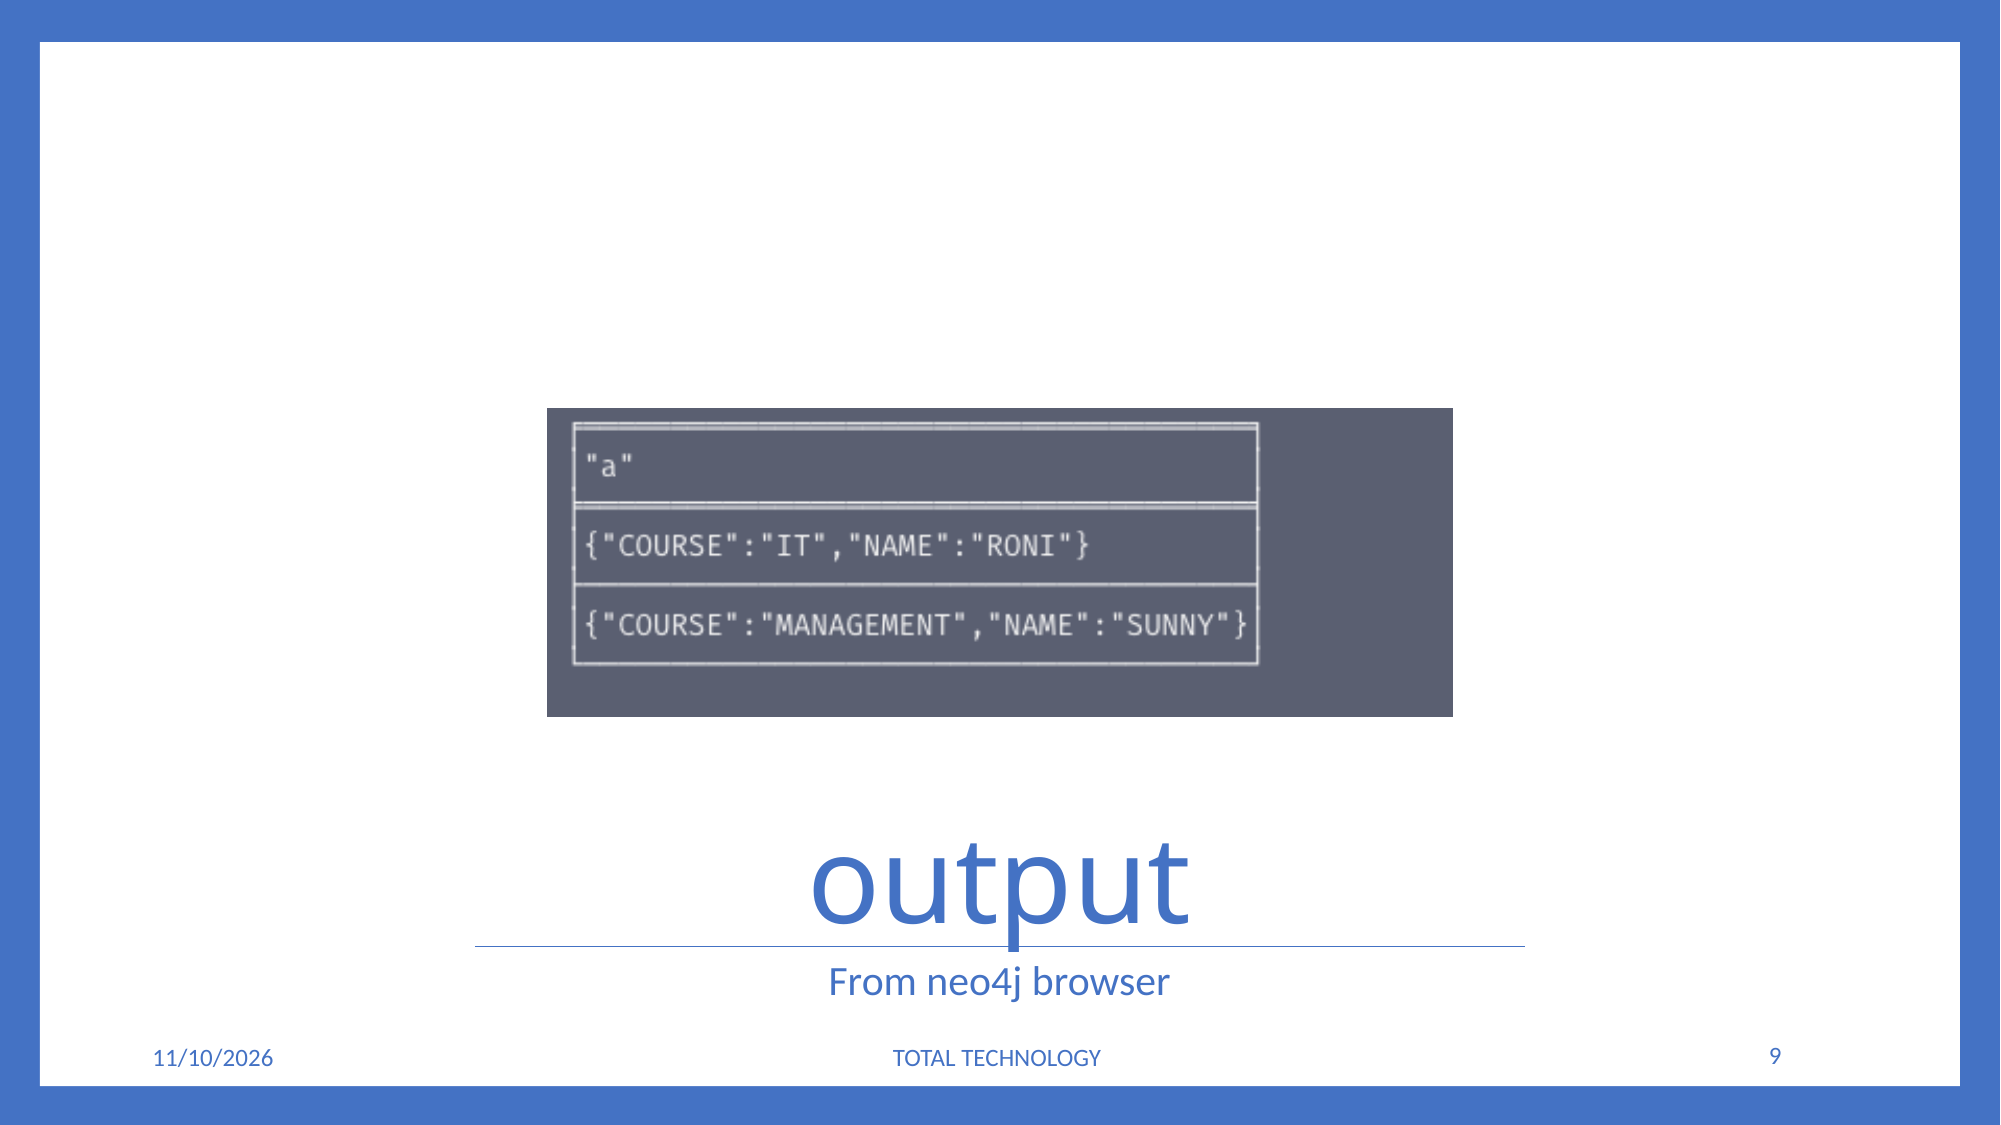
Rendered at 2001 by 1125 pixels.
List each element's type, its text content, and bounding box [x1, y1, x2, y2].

list From neo4j browser [280, 951, 1719, 1024]
text_box [39, 41, 1961, 1087]
footer TOTAL TECHNOLOGY [662, 1026, 1338, 1087]
picture [547, 408, 1453, 717]
title output [182, 701, 1818, 958]
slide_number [137, 1026, 588, 1087]
slide_number 9 [1412, 1026, 1863, 1087]
text_box [0, 0, 2000, 1125]
